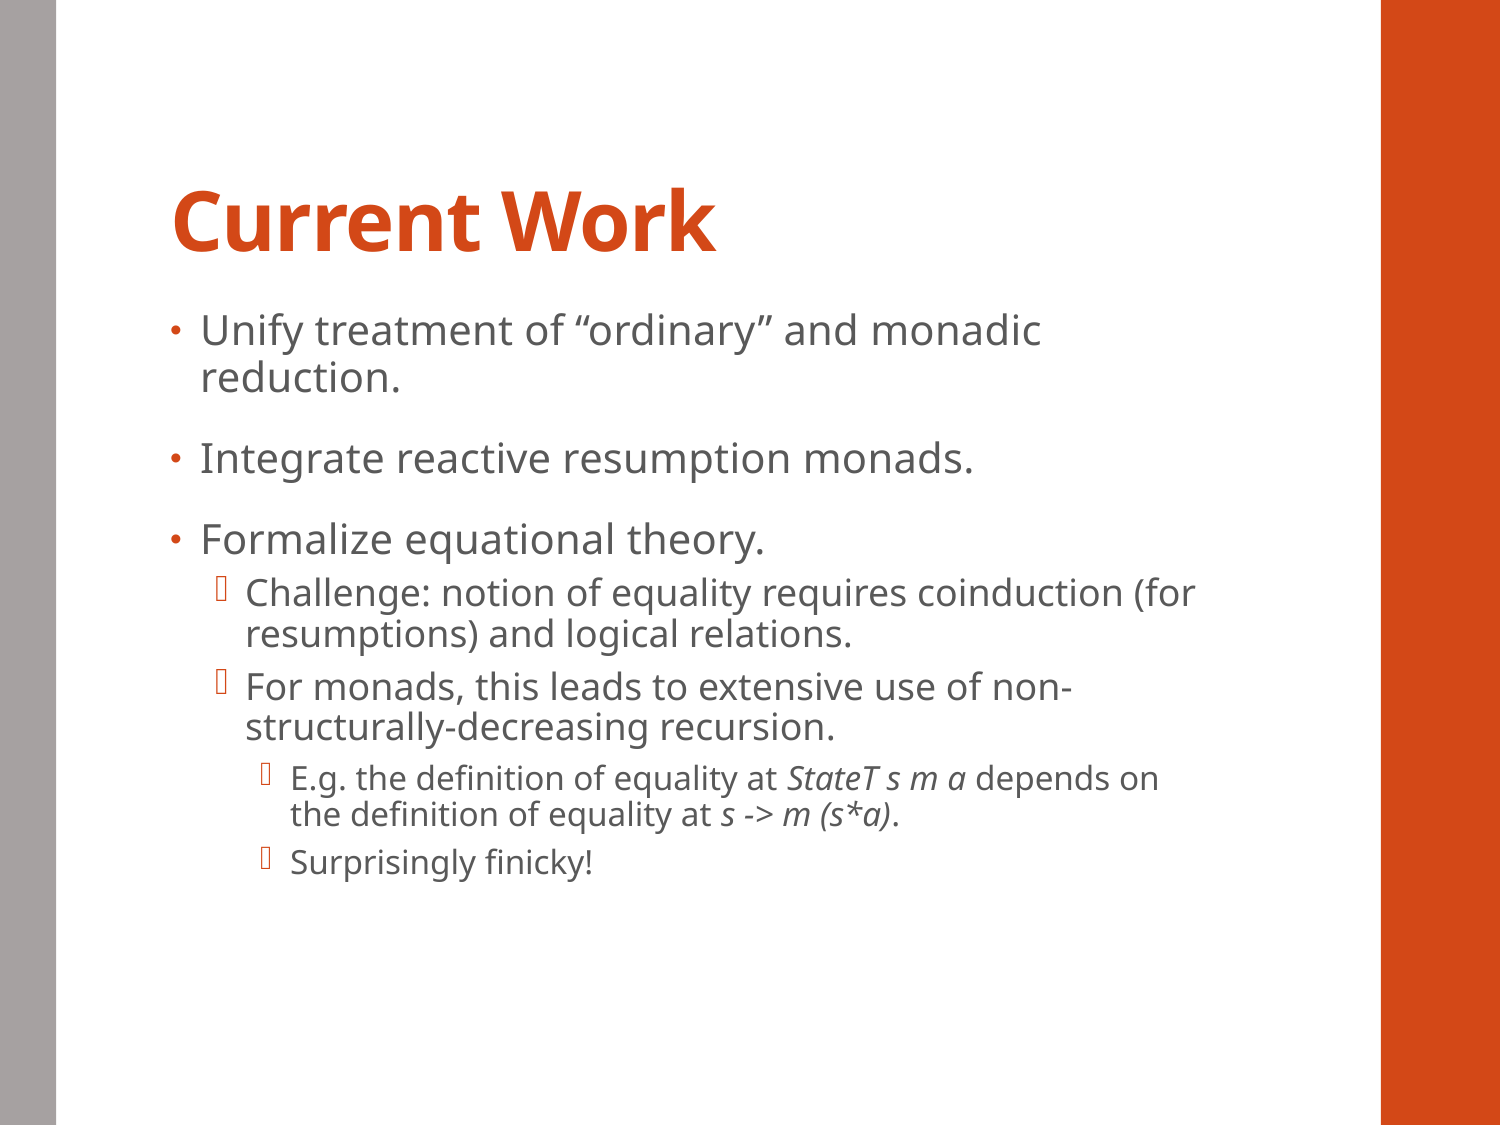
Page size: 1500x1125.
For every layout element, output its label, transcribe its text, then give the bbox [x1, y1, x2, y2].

title Current Work [155, 60, 1348, 278]
list Unify treatment of “ordinary” and monadic reduction. Integrate reactive resumption monads. Formalize equational theory. Challenge: notion of equality requires coinduction (for resumptions) and logical relations. For monads, this leads to extensive use of non-structurally-decreasing recursion. E.g. the definition of equality at StateT s m a depends on the definition of equality at s -> m (s*a). Surprisingly finicky! [155, 299, 1213, 1014]
